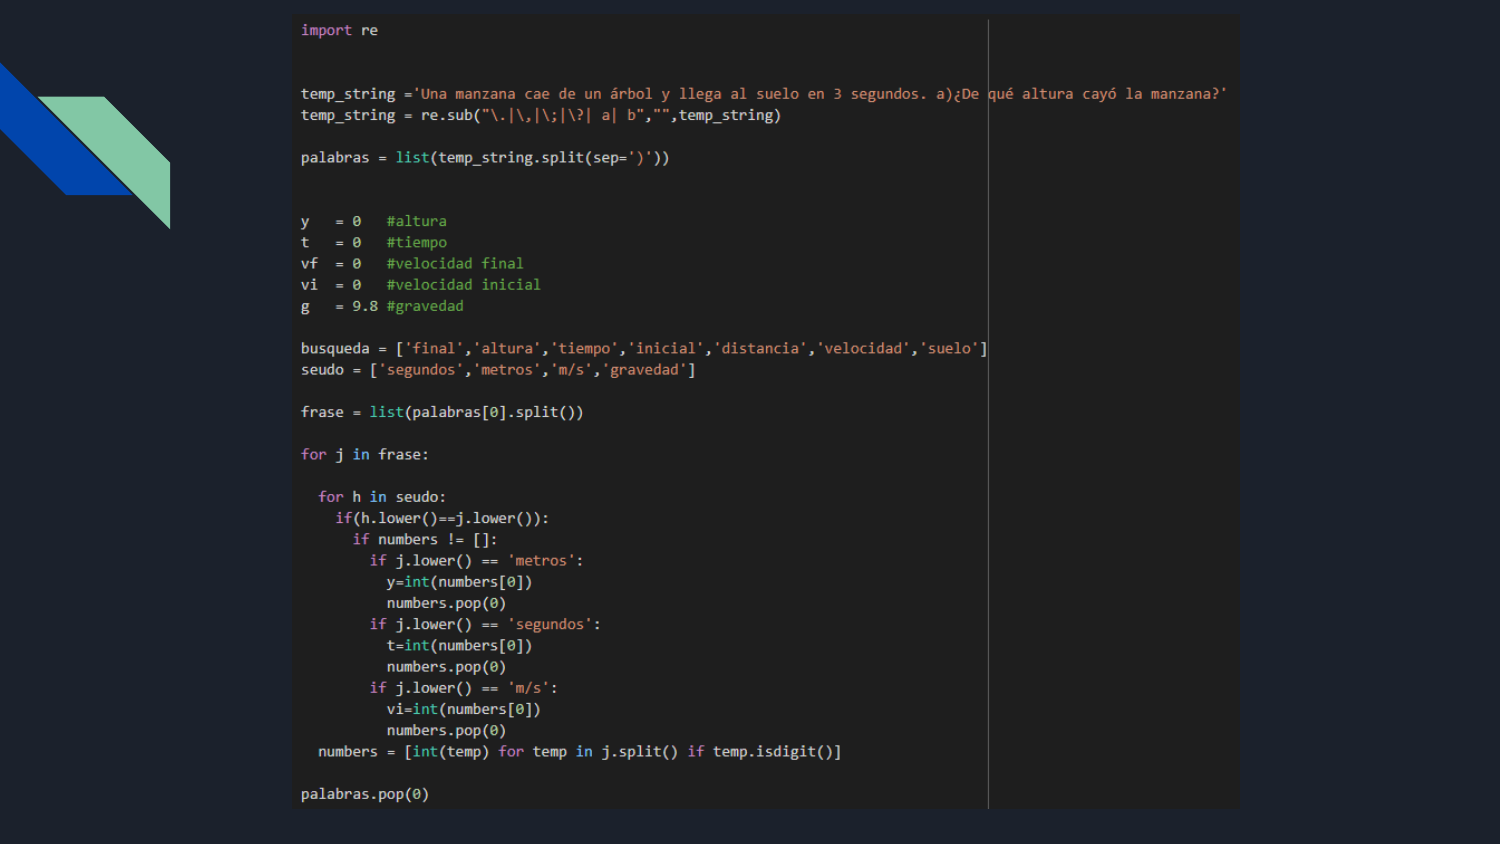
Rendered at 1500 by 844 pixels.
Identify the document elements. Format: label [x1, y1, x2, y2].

picture [291, 14, 1240, 809]
